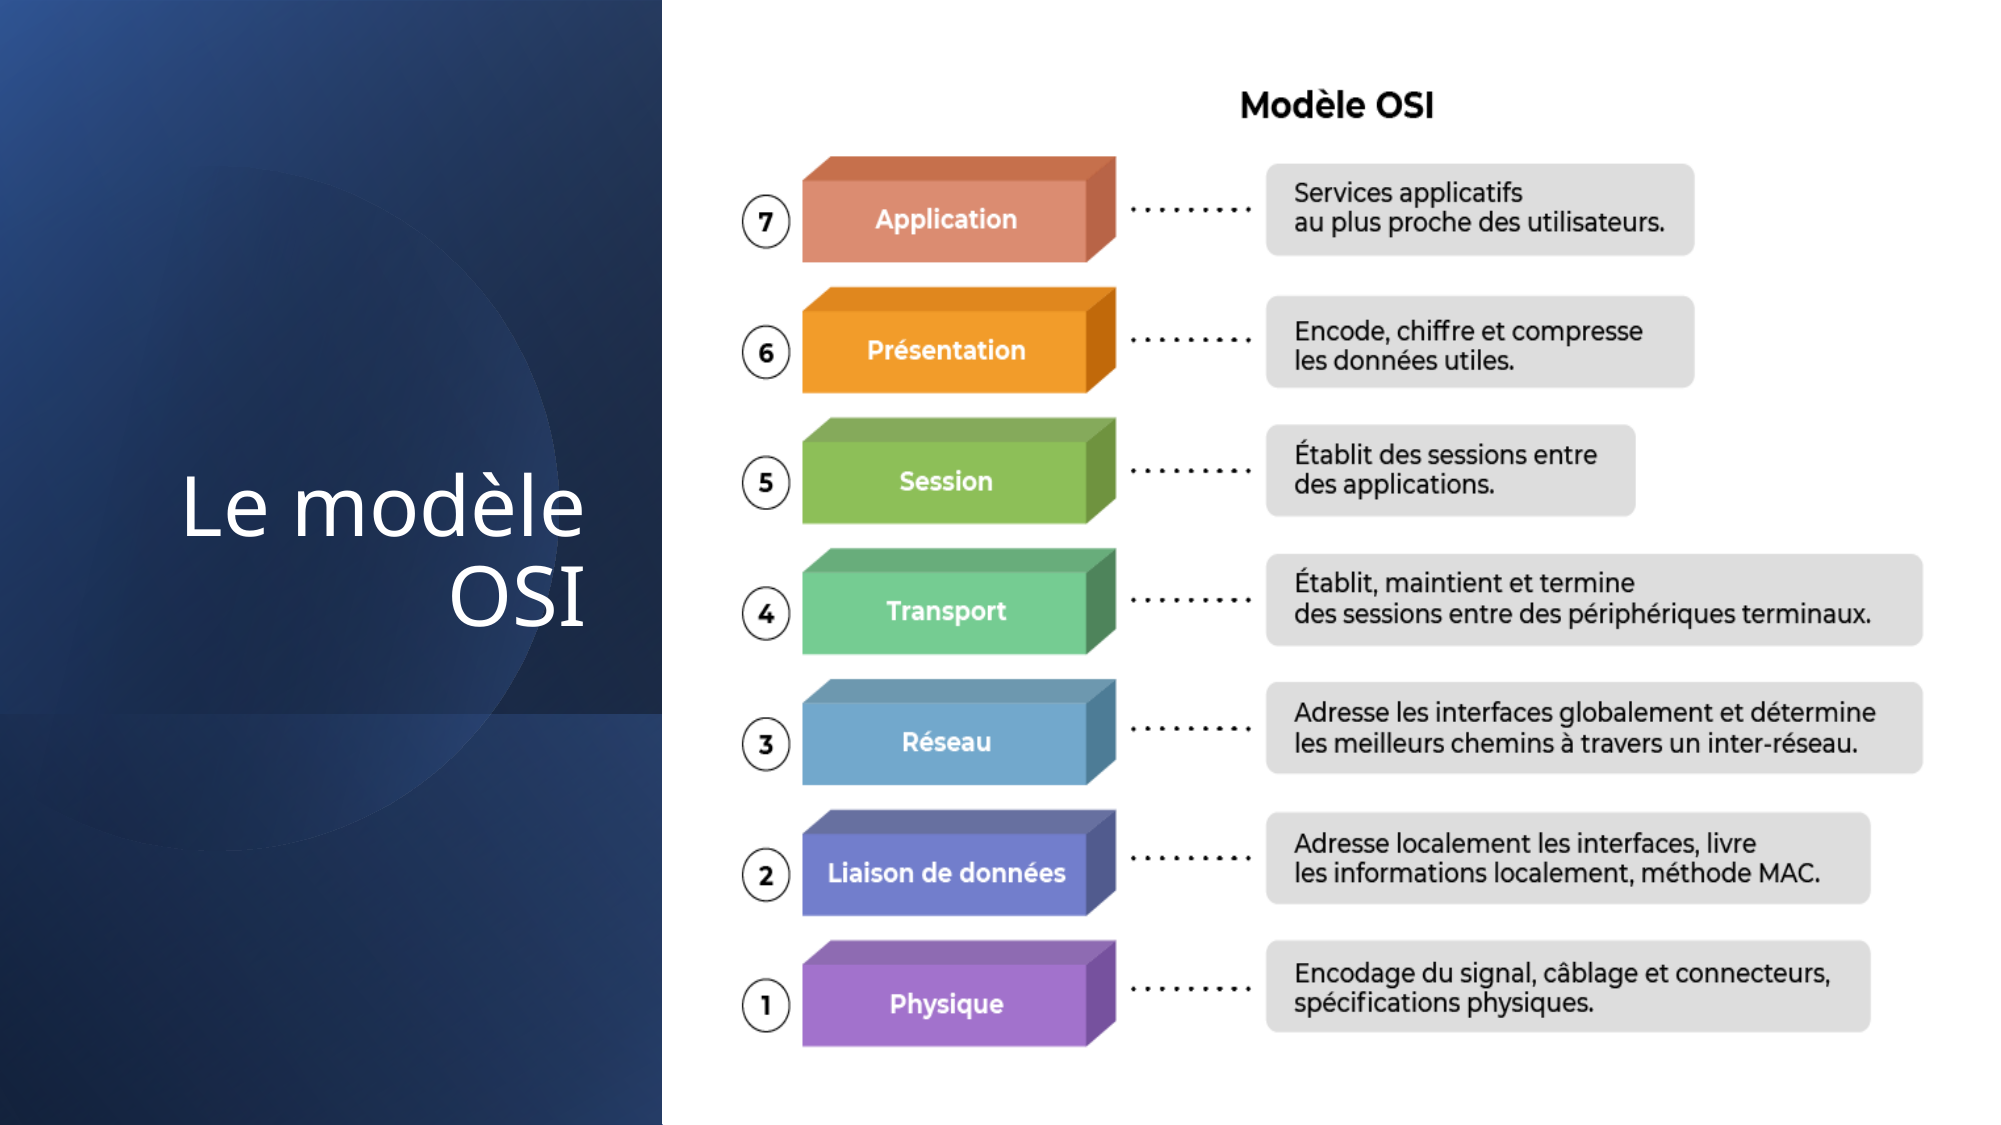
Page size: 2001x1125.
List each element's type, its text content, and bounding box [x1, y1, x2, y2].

title Le modèle OSI [76, 96, 602, 652]
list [662, 0, 2000, 1124]
text_box [0, 0, 662, 1124]
